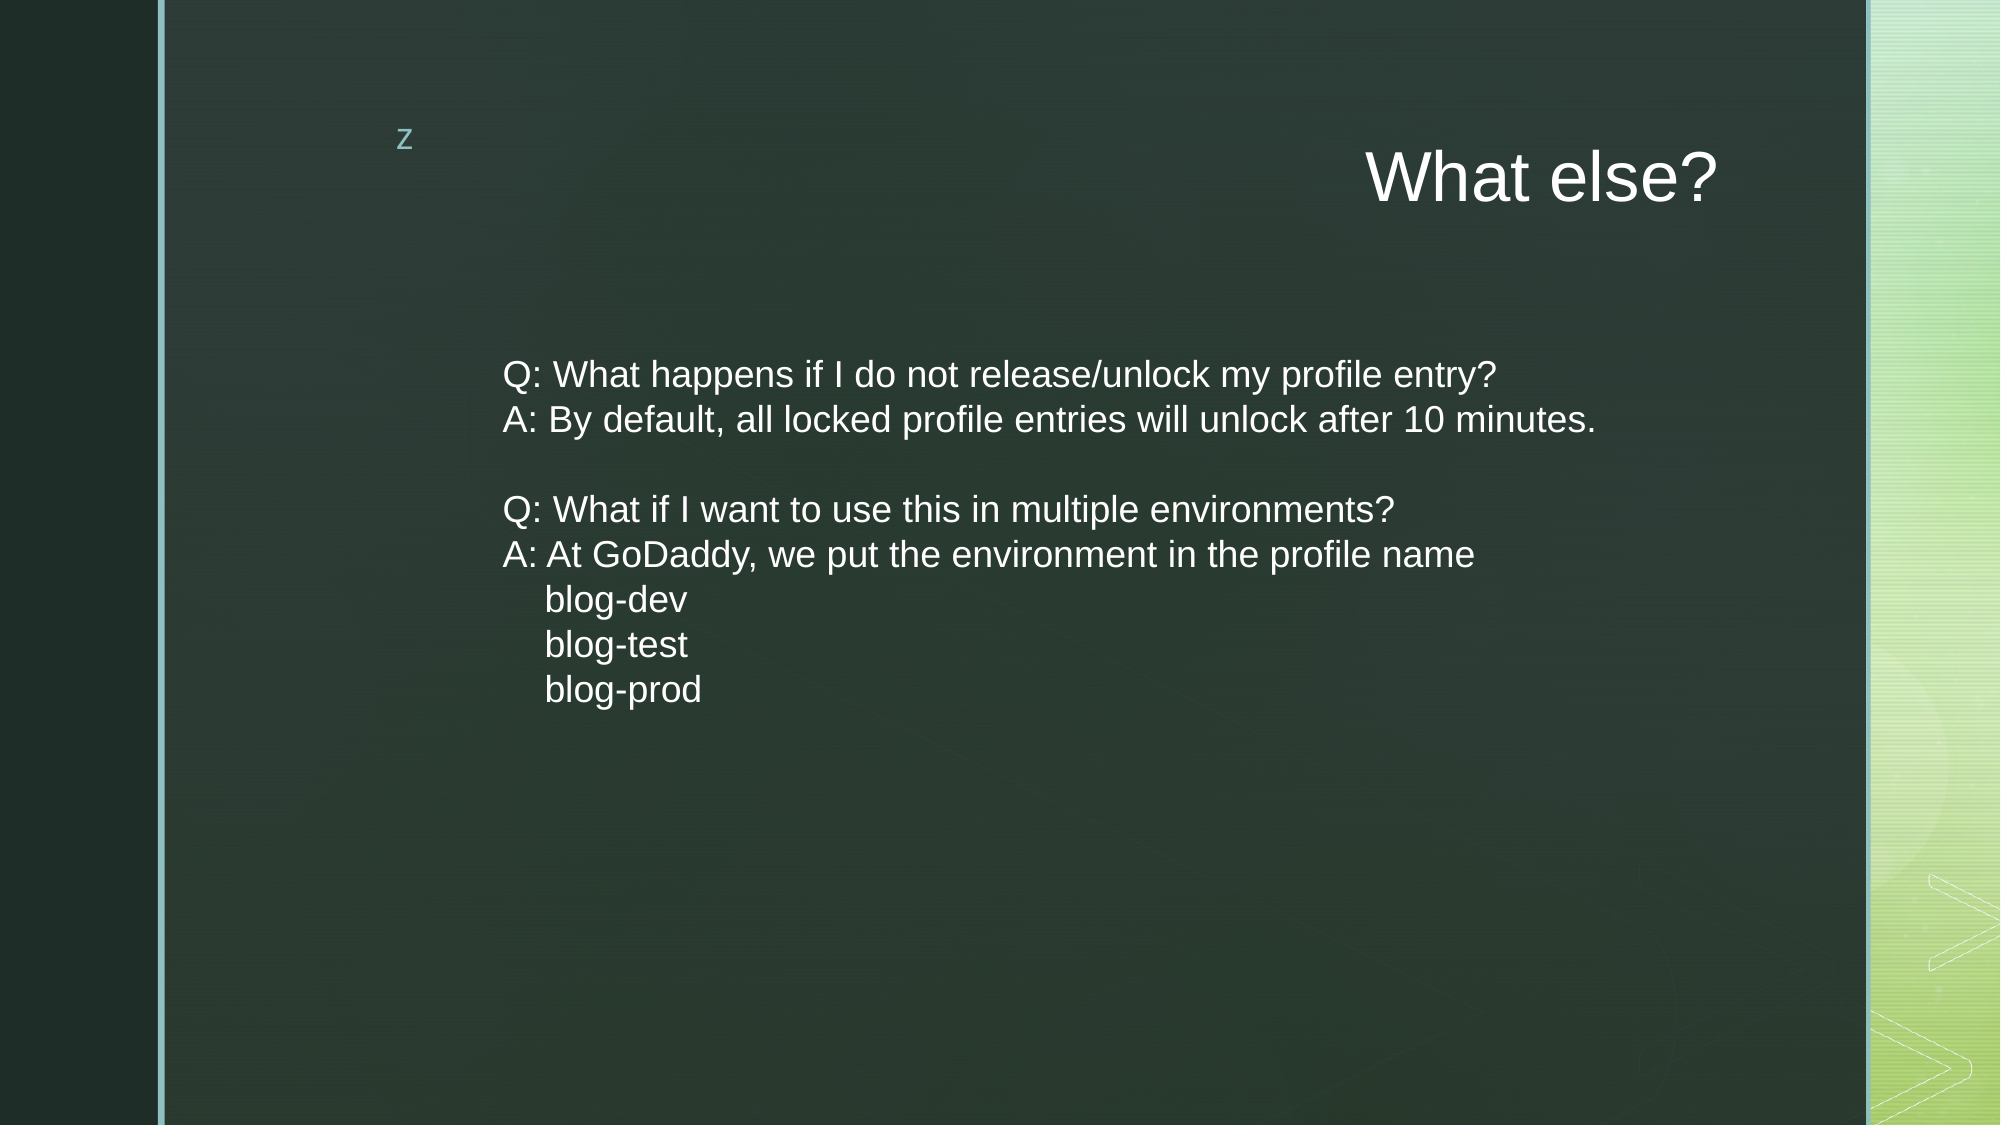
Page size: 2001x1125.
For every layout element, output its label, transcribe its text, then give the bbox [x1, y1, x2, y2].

title What else? [428, 132, 1734, 310]
text_box Q: What happens if I do not release/unlock my profile entry? A: By default, all locked profile entries will unlock after 10 minutes. Q: What if I want to use this in multiple environments? A: At GoDaddy, we put the environment in the profile name blog-dev blog-test blog-prod [487, 342, 1613, 717]
picture [1871, 0, 2001, 1125]
